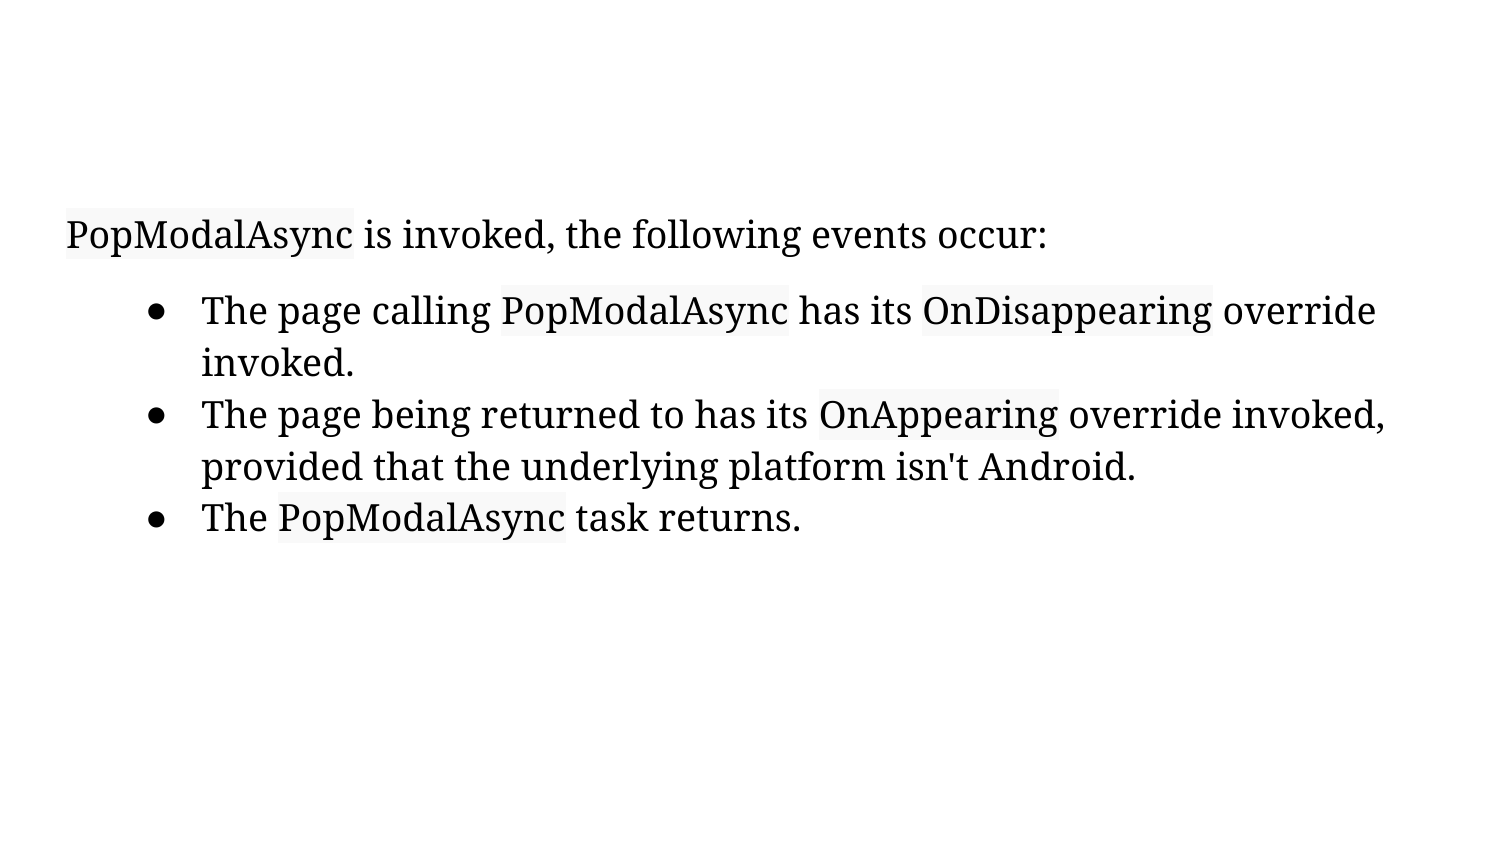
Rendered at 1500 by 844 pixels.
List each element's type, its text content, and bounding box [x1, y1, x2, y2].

list PopModalAsync is invoked, the following events occur: The page calling PopModalAsync has its OnDisappearing override invoked. The page being returned to has its OnAppearing override invoked, provided that the underlying platform isn't Android. The PopModalAsync task returns. [51, 189, 1449, 750]
